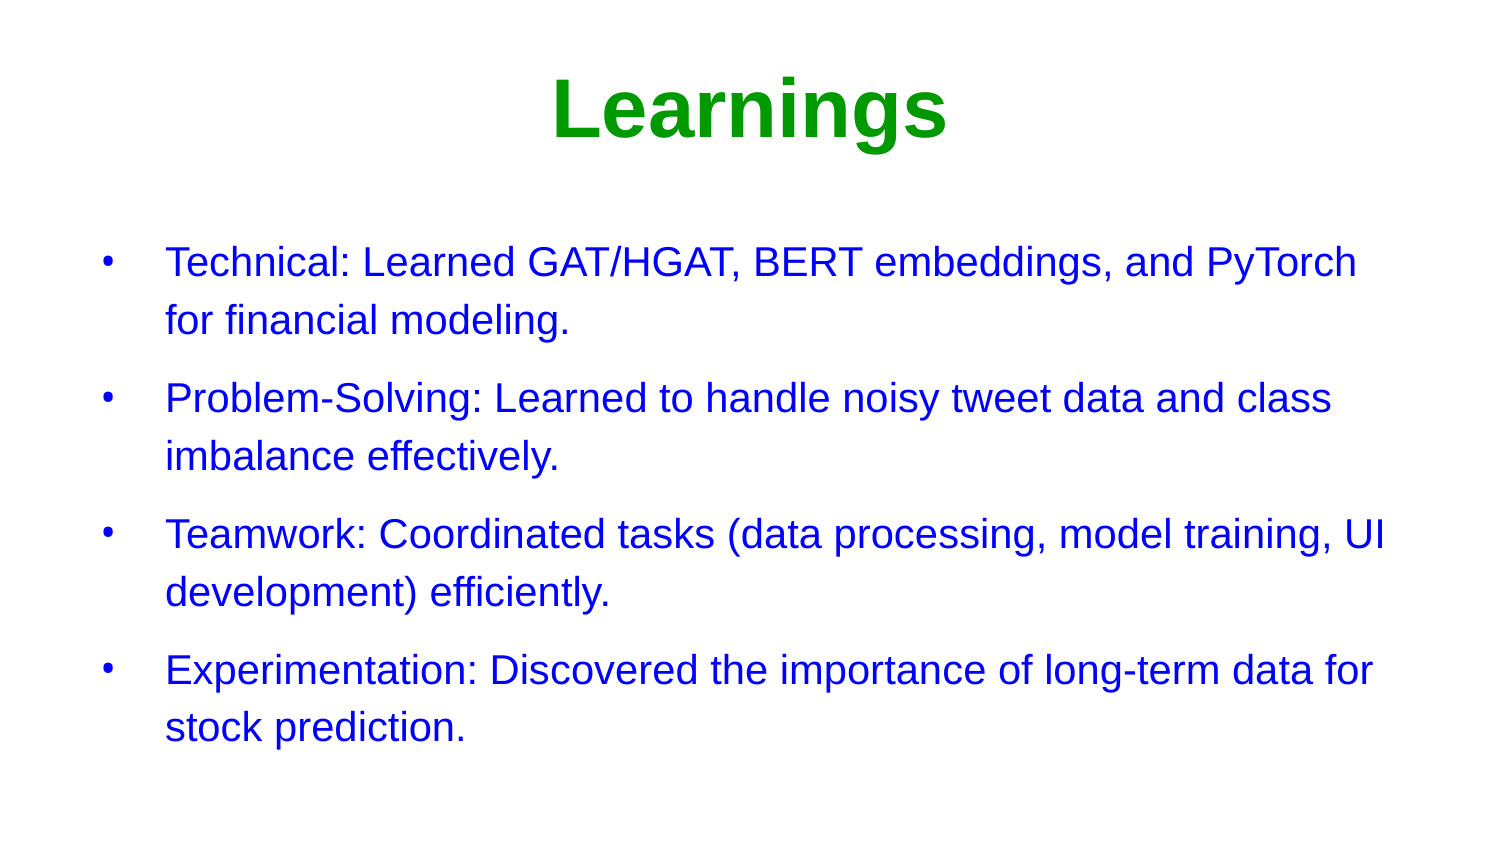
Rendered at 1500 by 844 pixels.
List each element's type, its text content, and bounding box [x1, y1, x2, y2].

list Technical: Learned GAT/HGAT, BERT embeddings, and PyTorch for financial modeling. Problem-Solving: Learned to handle noisy tweet data and class imbalance effectively. Teamwork: Coordinated tasks (data processing, model training, UI development) efficiently. Experimentation: Discovered the importance of long-term data for stock prediction. [75, 104, 1425, 784]
title Learnings [75, 33, 1425, 104]
